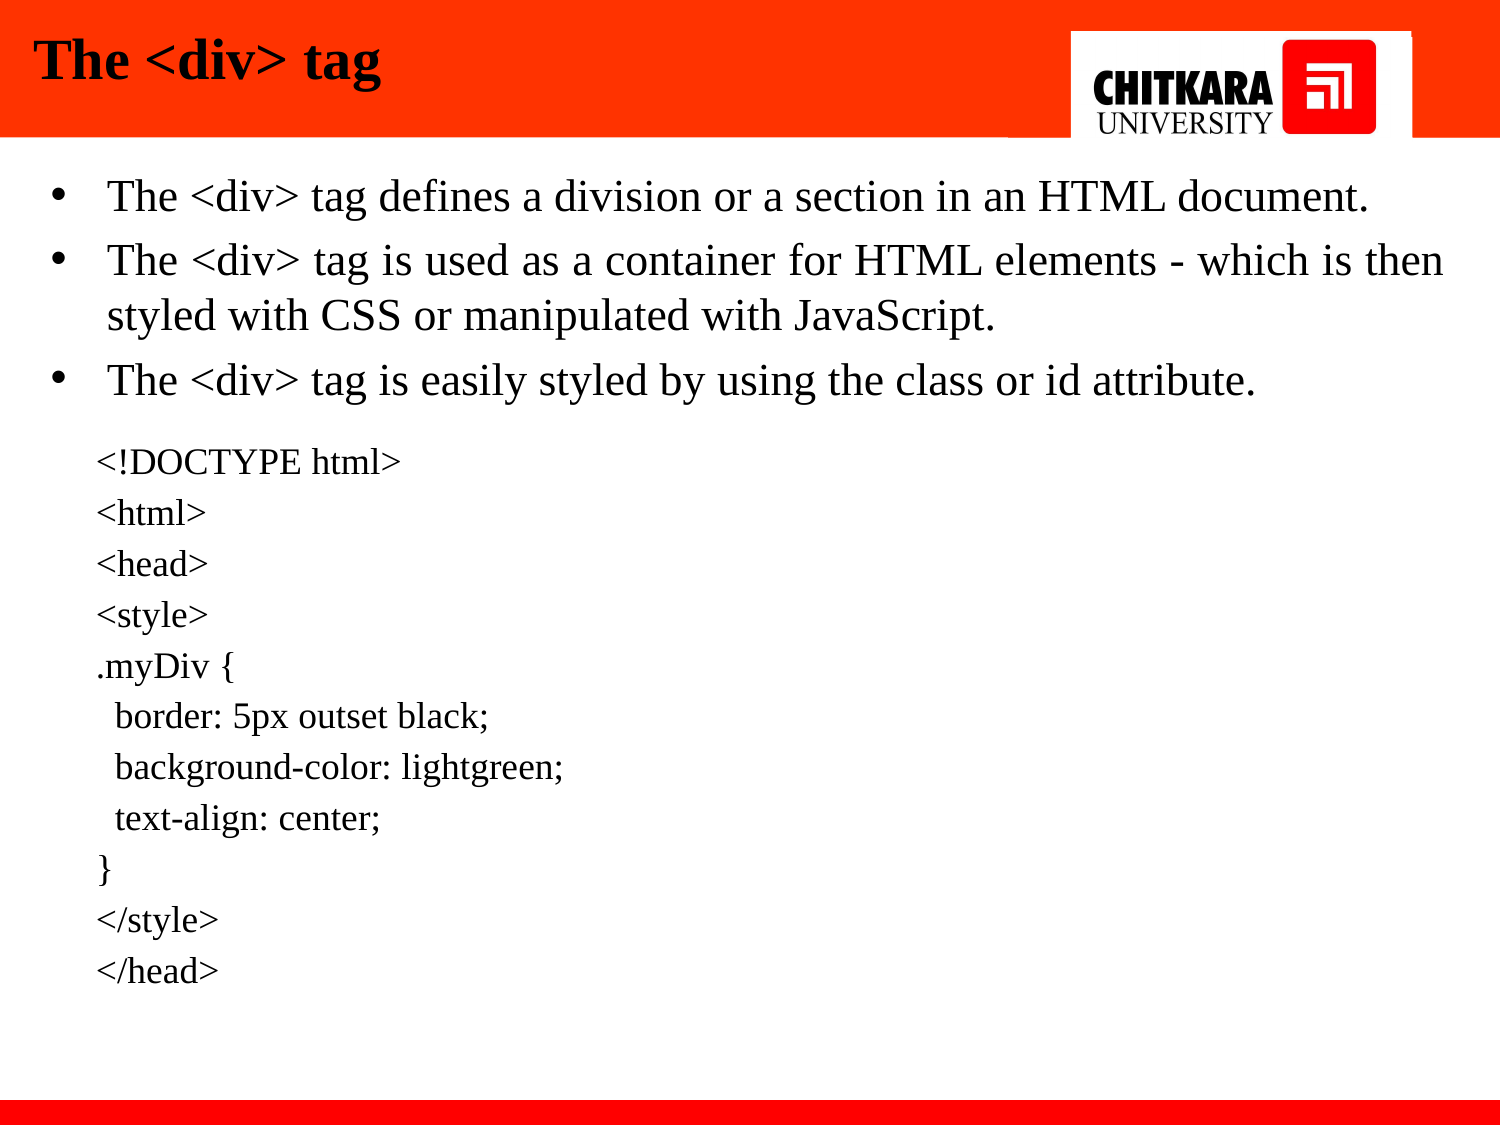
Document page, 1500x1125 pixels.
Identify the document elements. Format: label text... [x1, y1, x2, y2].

picture [1074, 37, 1391, 138]
list The <div> tag defines a division or a section in an HTML document. The <div> tag is used as a container for HTML elements - which is then styled with CSS or manipulated with JavaScript. The <div> tag is easily styled by using the class or id attribute. [35, 158, 1461, 429]
title The <div> tag [18, 0, 544, 113]
text_box <!DOCTYPE html> <html> <head> <style> .myDiv { border: 5px outset black; background-color: lightgreen; text-align: center; } </style> </head> [81, 429, 831, 999]
slide_number 12 [1074, 1042, 1425, 1103]
